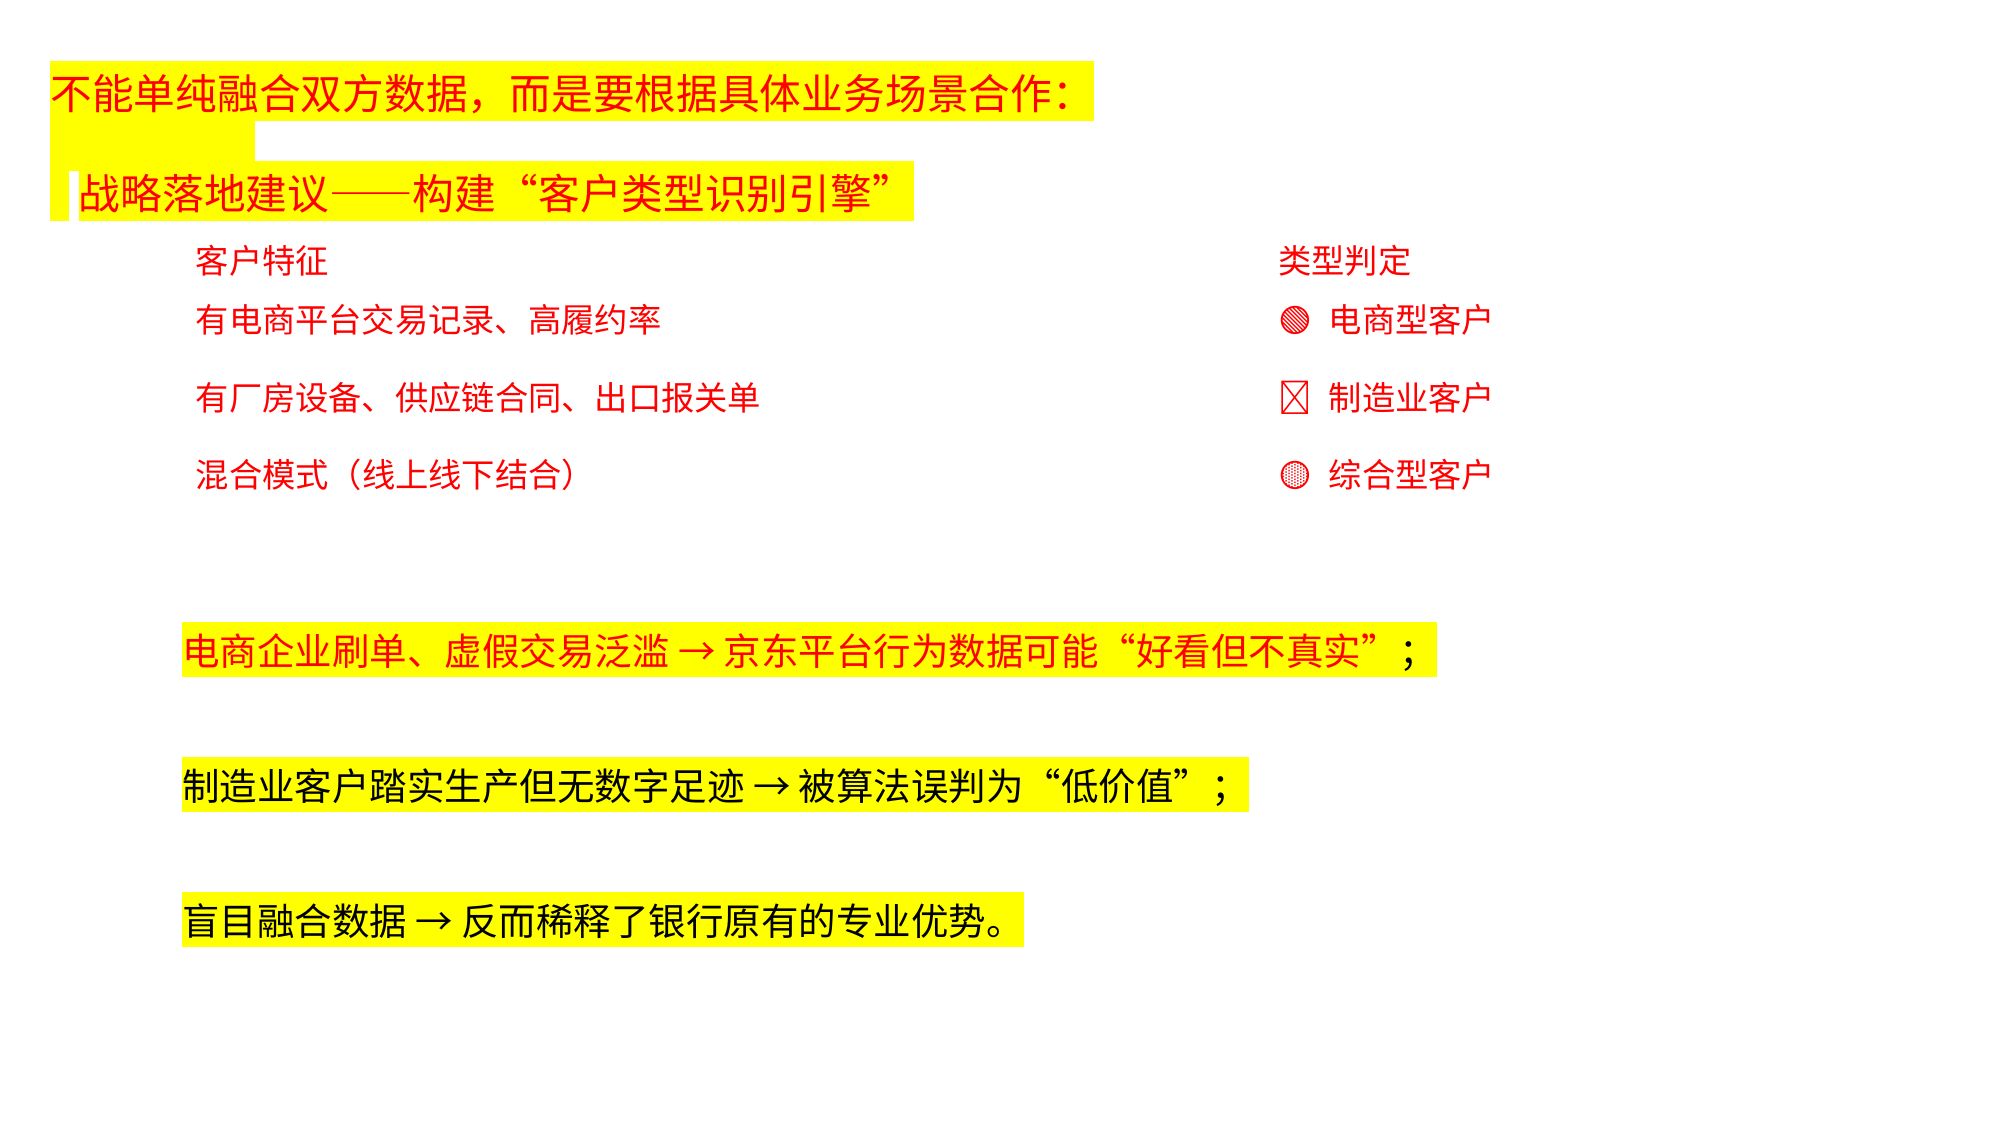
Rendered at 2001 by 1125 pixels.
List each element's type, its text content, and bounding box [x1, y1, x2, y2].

table_cell 有厂房设备、供应链合同、出口报关单 [194, 356, 1276, 433]
text_box 电商企业刷单、虚假交易泛滥 → 京东平台行为数据可能“好看但不真实”； 制造业客户踏实生产但无数字足迹 → 被算法误判为“低价值”； 盲目融合数据 → 反而稀释了银行原有的专业优势。 [167, 620, 1714, 951]
table_cell 🔵 制造业客户 [1276, 356, 1609, 433]
text_box 不能单纯融合双方数据，而是要根据具体业务场景合作： 战略落地建议——构建“客户类型识别引擎” [35, 60, 1763, 225]
table_header 客户特征 [194, 233, 1276, 278]
table_cell 🟢 电商型客户 [1276, 278, 1609, 356]
table_header 类型判定 [1276, 233, 1609, 278]
table_cell 🟡 综合型客户 [1276, 433, 1609, 511]
table_cell 混合模式（线上线下结合） [194, 433, 1276, 511]
table_cell 有电商平台交易记录、高履约率 [194, 278, 1276, 356]
